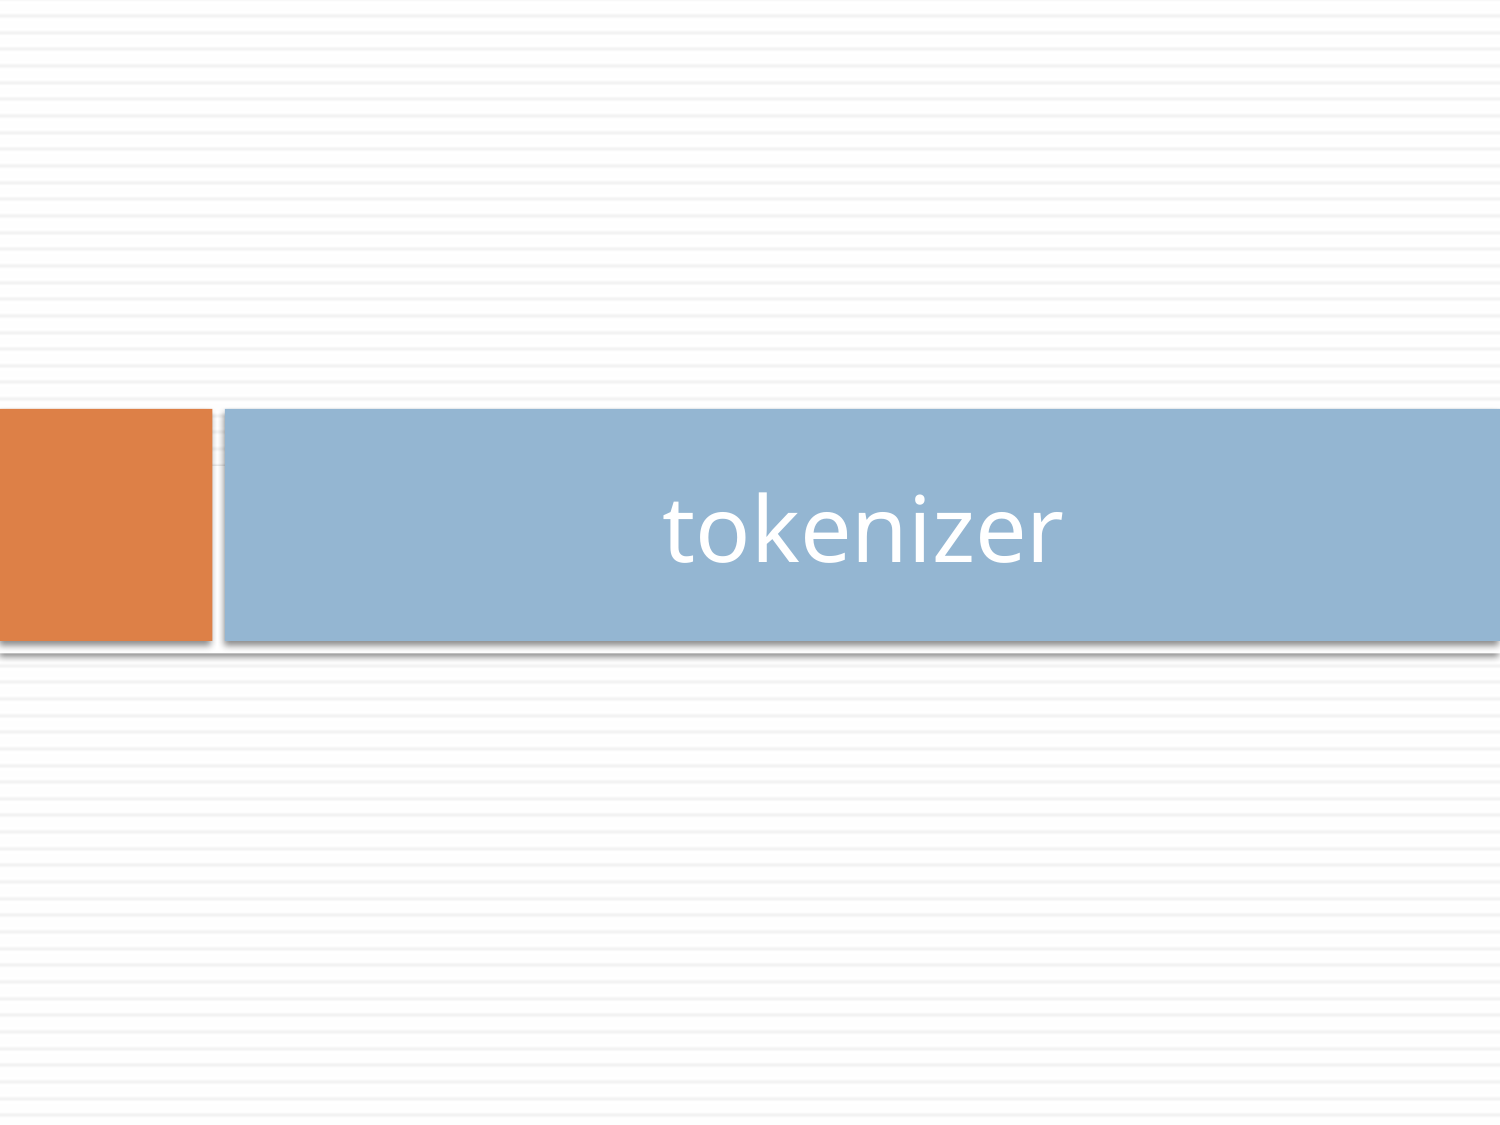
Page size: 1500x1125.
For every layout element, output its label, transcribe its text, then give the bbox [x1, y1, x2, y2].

title tokenizer [238, 444, 1489, 607]
